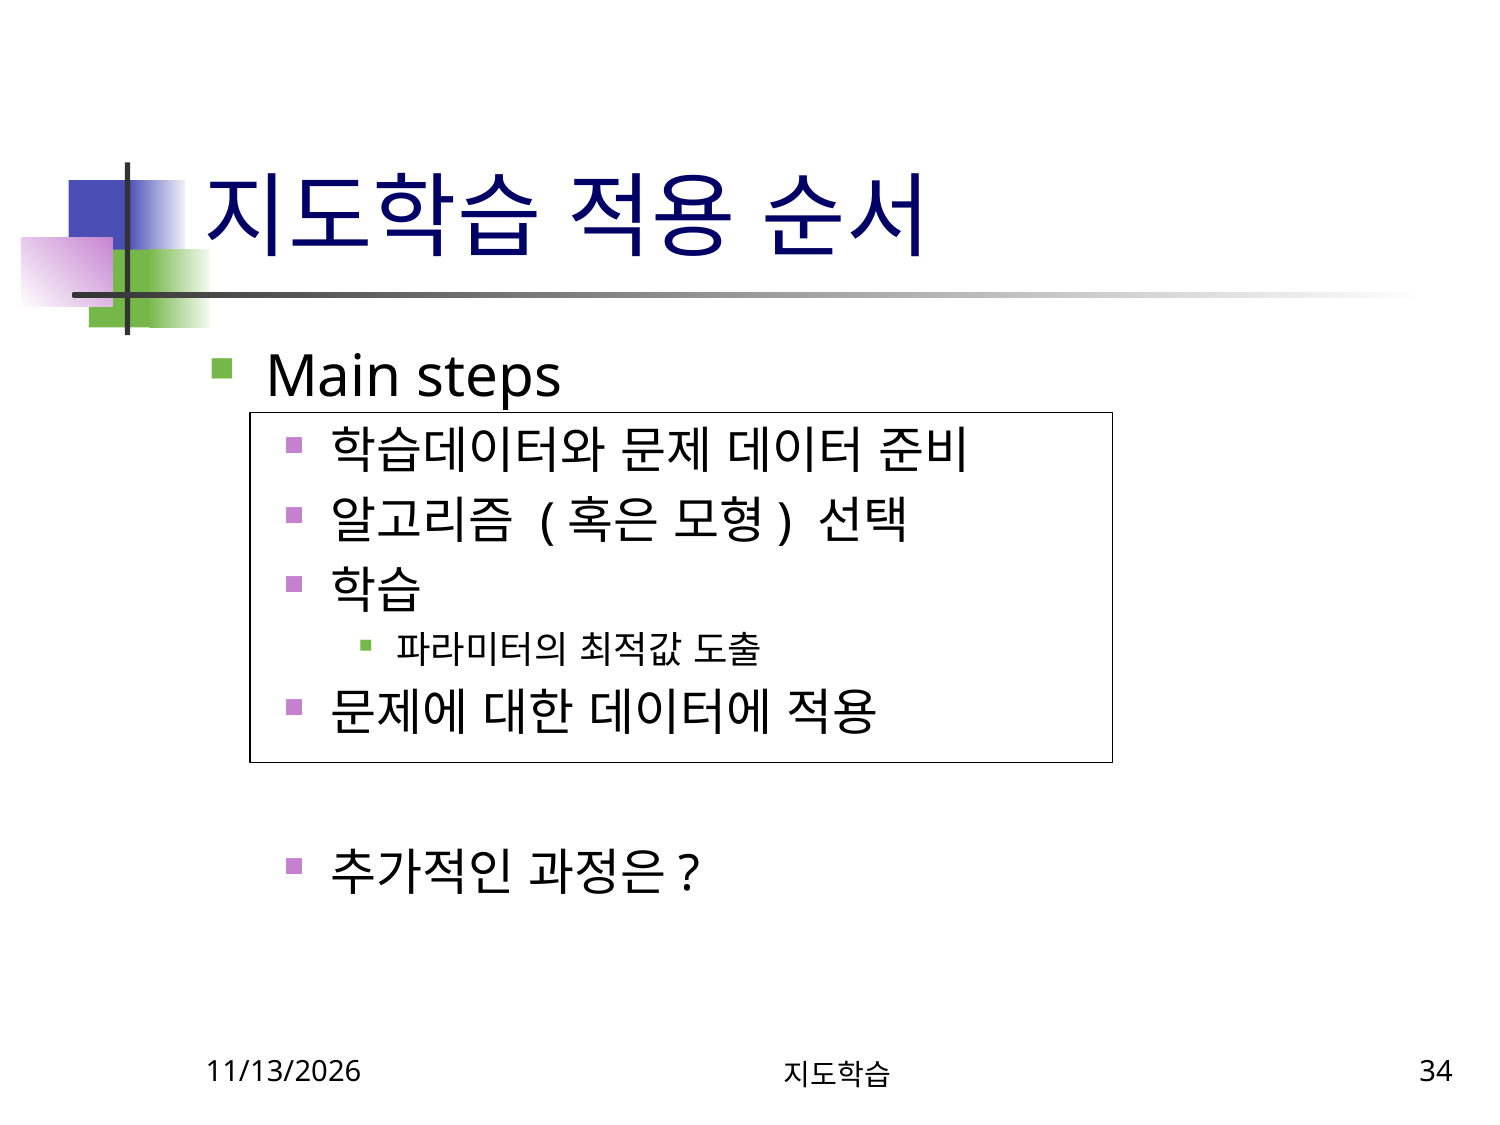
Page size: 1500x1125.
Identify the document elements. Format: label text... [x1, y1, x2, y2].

text_box [249, 412, 1113, 763]
title 지도학습 적용 순서 [188, 35, 1468, 275]
list Main steps 학습데이터와 문제 데이터 준비 알고리즘 (혹은 모형) 선택 학습 파라미터의 최적값 도출 문제에 대한 데이터에 적용 추가적인 과정은? [193, 331, 1469, 1006]
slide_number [190, 1024, 504, 1100]
footer 지도학습 [600, 1024, 1075, 1100]
slide_number 34 [1155, 1024, 1468, 1100]
